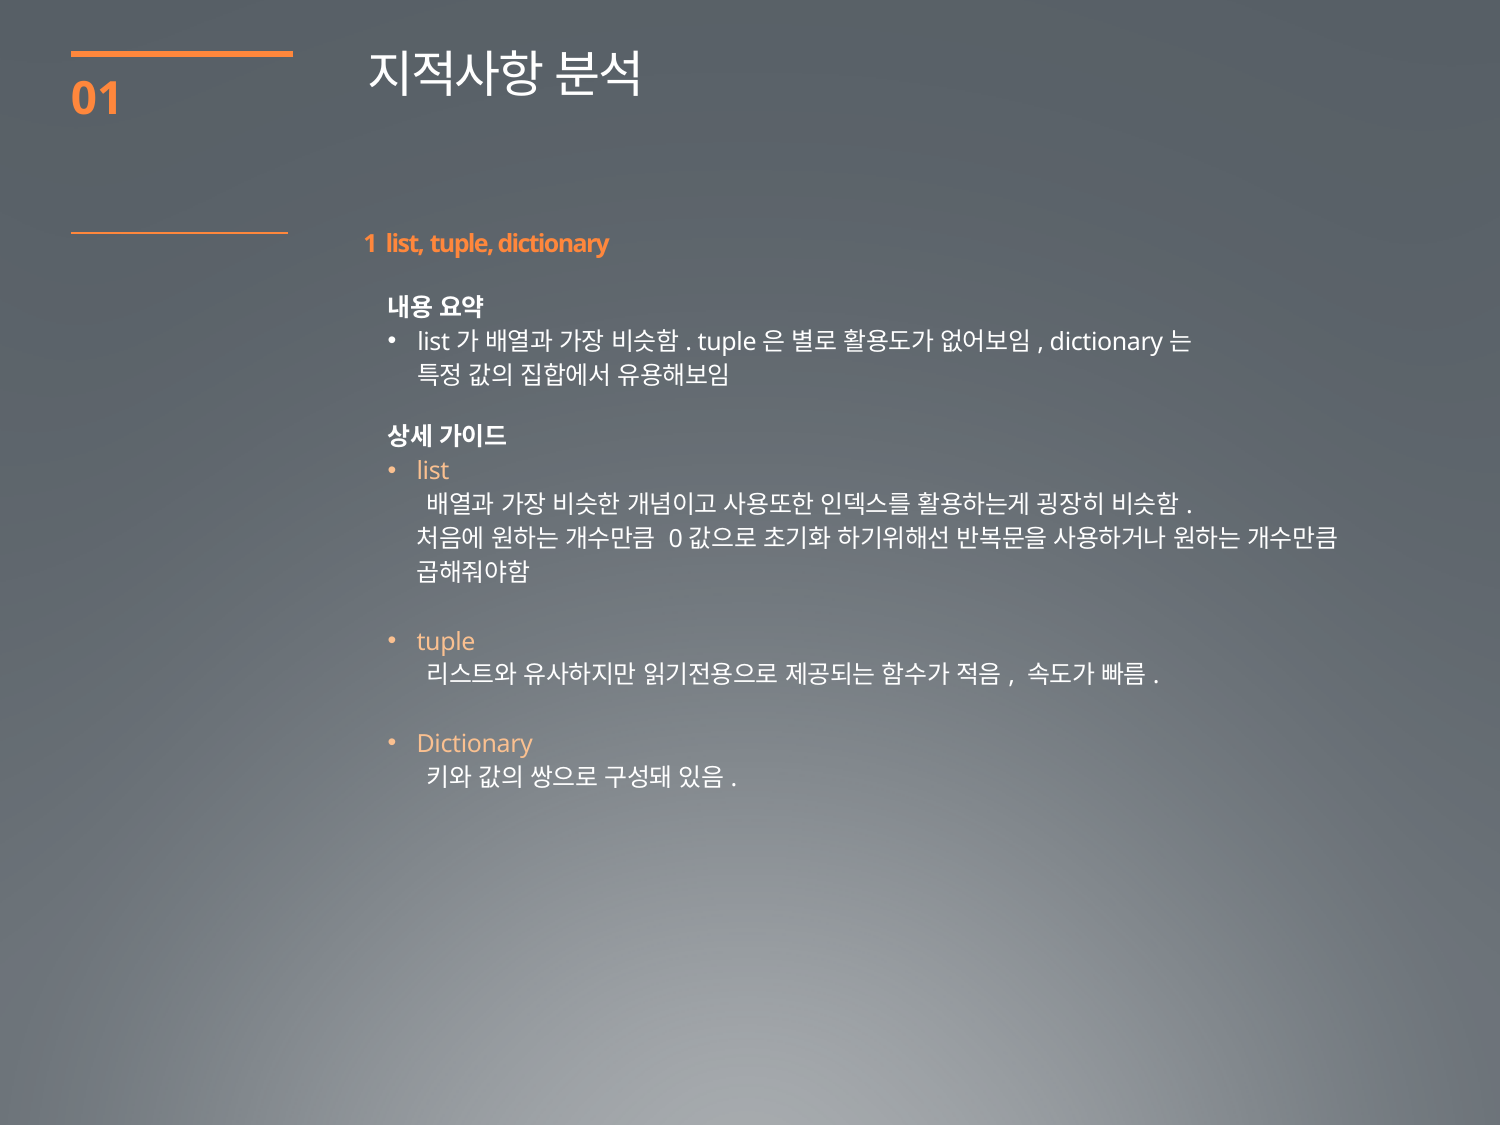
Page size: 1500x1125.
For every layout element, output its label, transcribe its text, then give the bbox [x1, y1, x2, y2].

text_box 내용 요약 list가 배열과 가장 비슷함. tuple은 별로 활용도가 없어보임, dictionary는 특정 값의 집합에서 유용해보임 [372, 279, 1223, 397]
picture [0, 0, 1500, 1125]
text_box 1 list, tuple, dictionary [348, 219, 999, 265]
text_box 상세 가이드 list 배열과 가장 비슷한 개념이고 사용또한 인덱스를 활용하는게 굉장히 비슷함. 처음에 원하는 개수만큼 0값으로 초기화 하기위해선 반복문을 사용하거나 원하는 개수만큼 곱해줘야함 tuple 리스트와 유사하지만 읽기전용으로 제공되는 함수가 적음, 속도가 빠름. Dictionary 키와 값의 쌍으로 구성돼 있음. [372, 408, 1388, 799]
text_box 01 [56, 61, 139, 132]
title 지적사항 분석 [352, 34, 750, 205]
